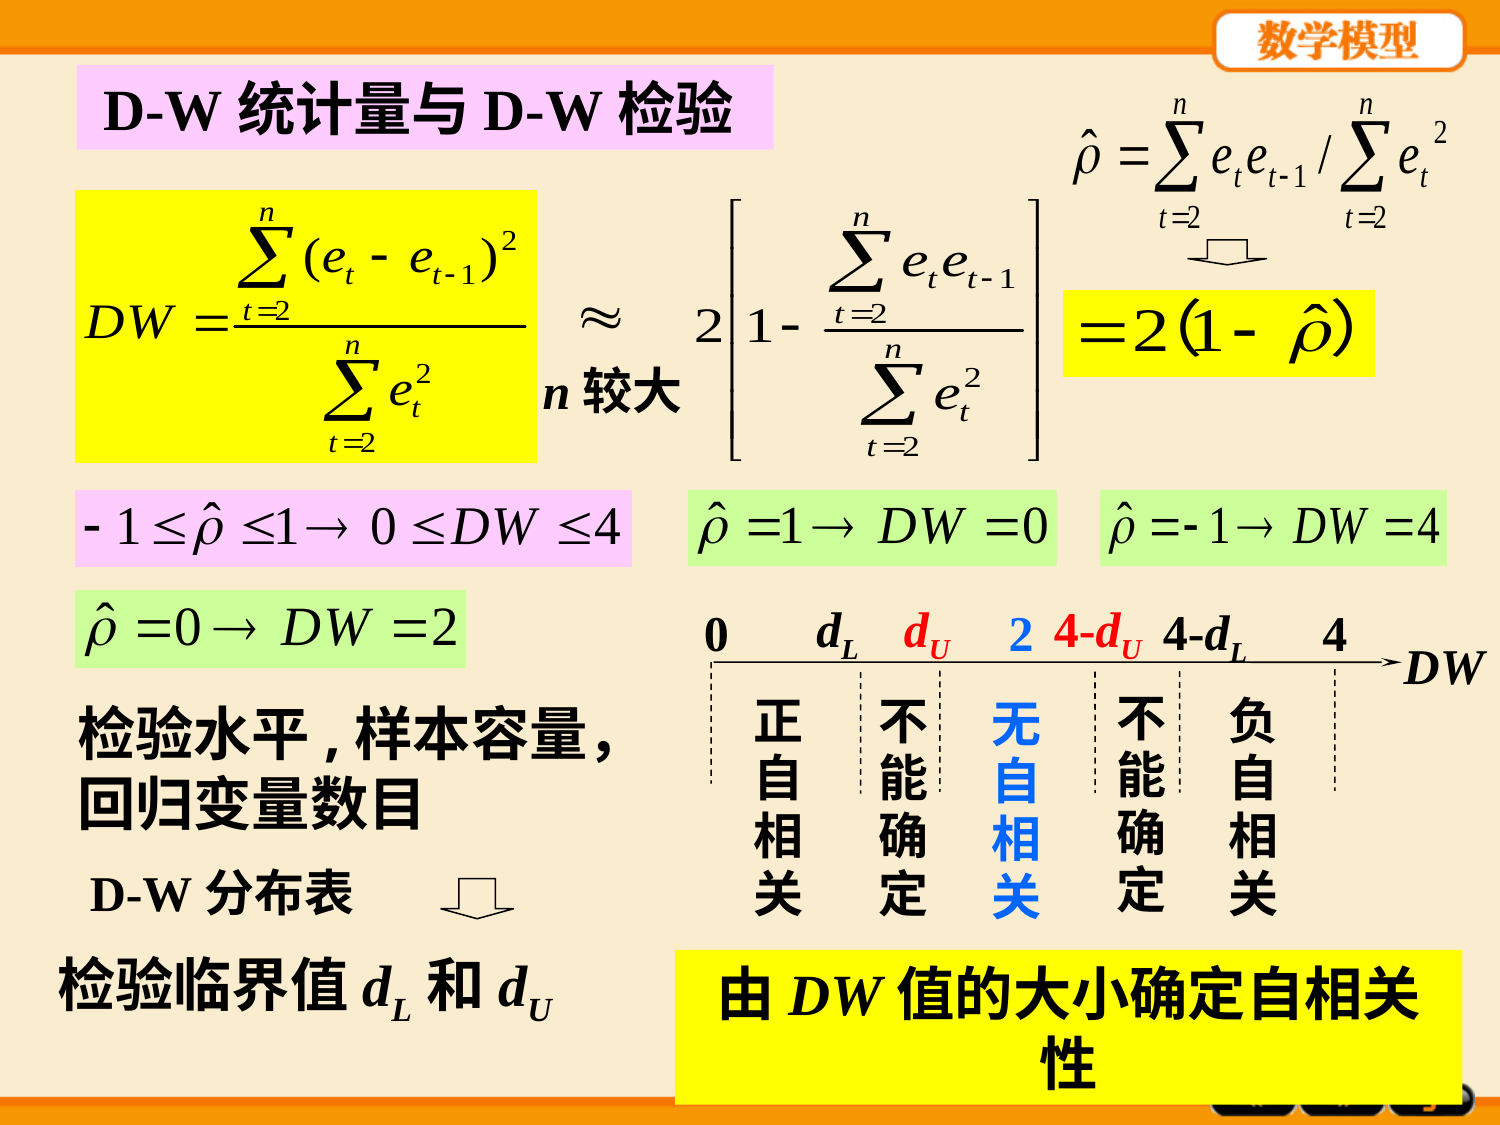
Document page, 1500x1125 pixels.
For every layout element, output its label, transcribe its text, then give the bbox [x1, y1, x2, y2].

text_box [688, 589, 1500, 941]
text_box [1062, 77, 1463, 266]
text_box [684, 189, 1063, 472]
text_box 检验临界值dL和dU [29, 940, 580, 1036]
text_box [524, 264, 701, 428]
text_box D-W统计量与D-W检验 [76, 64, 774, 150]
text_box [1062, 289, 1376, 378]
text_box 检验水平,样本容量，回归变量数目 [62, 689, 638, 845]
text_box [74, 489, 632, 568]
picture [0, 0, 1500, 1125]
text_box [1099, 489, 1448, 566]
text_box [74, 589, 467, 669]
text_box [74, 853, 514, 929]
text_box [687, 489, 1058, 566]
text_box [74, 189, 538, 464]
text_box 由DW值的大小确定自相关性 [675, 949, 1463, 1105]
